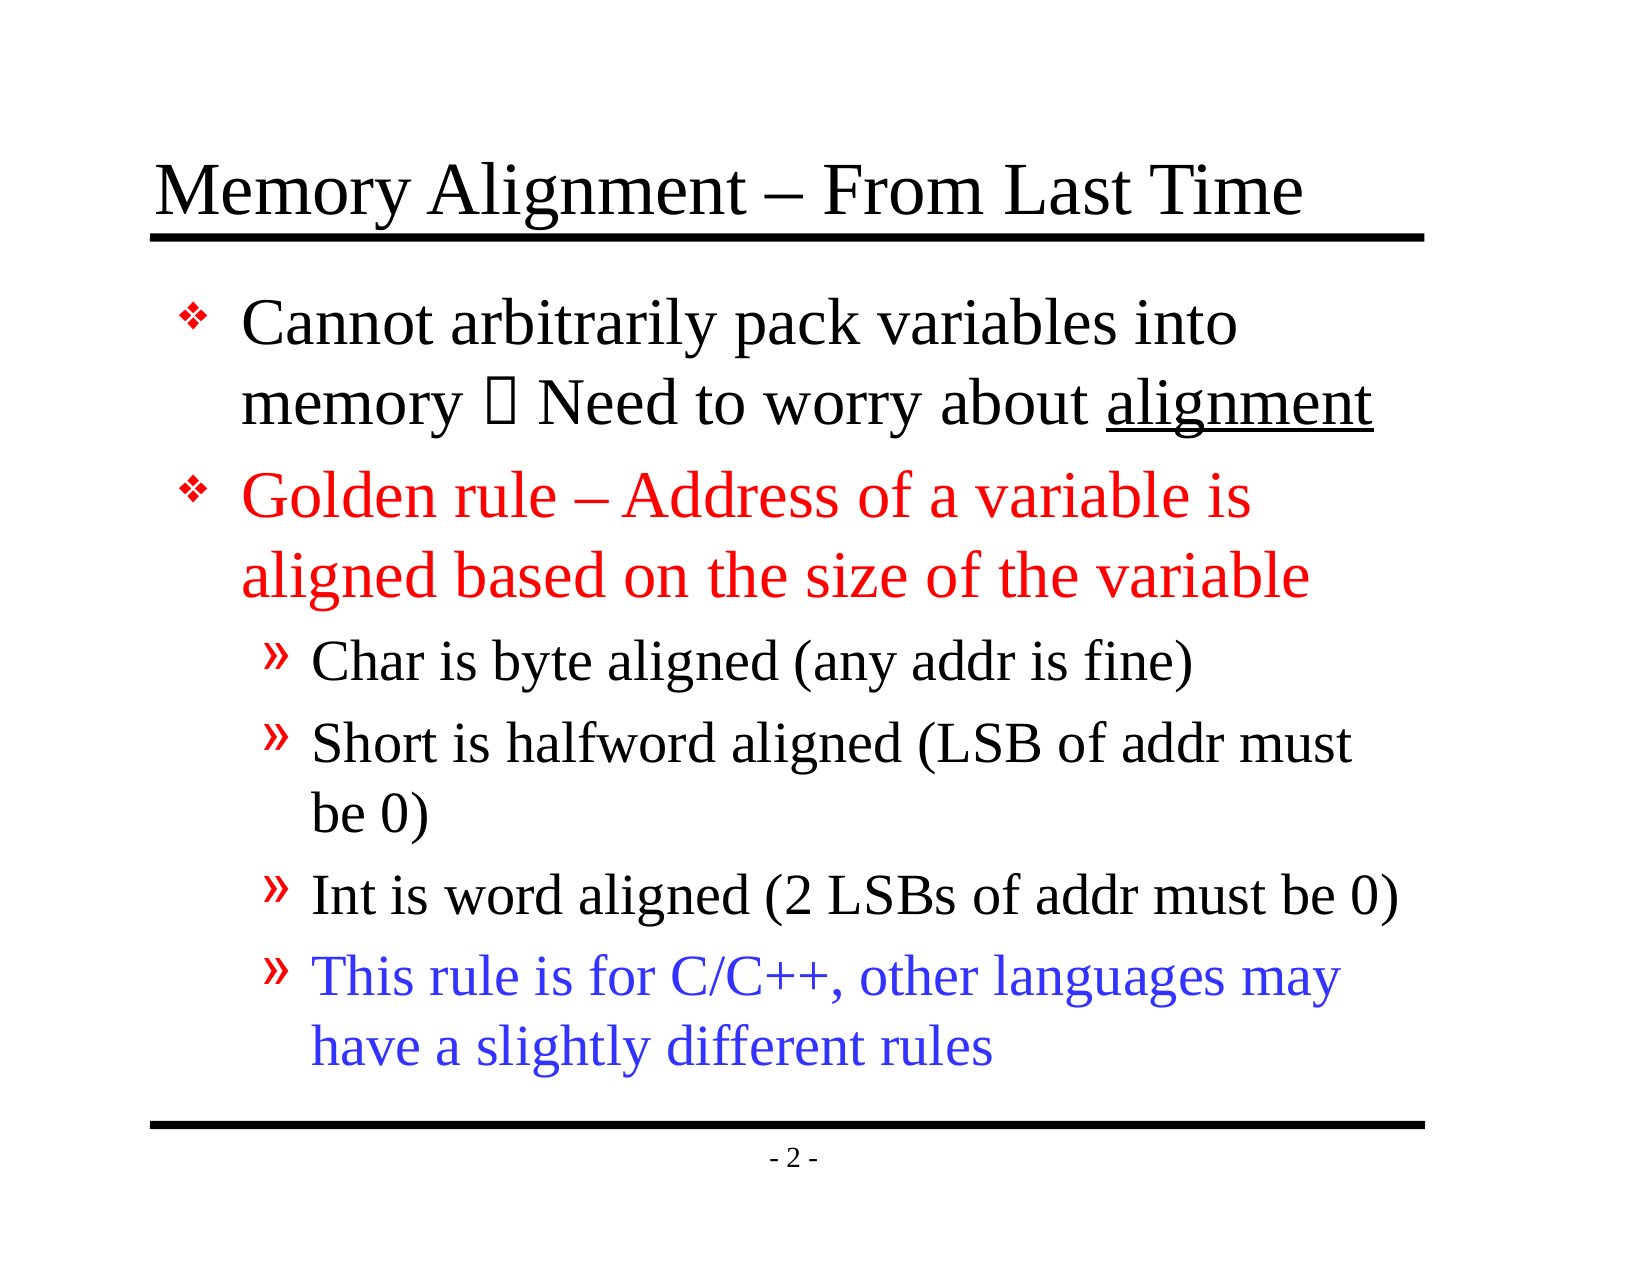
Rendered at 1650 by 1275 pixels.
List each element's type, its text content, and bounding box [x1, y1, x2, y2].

title Memory Alignment – From Last Time [137, 137, 1413, 238]
list Cannot arbitrarily pack variables into memory  Need to worry about alignment Golden rule – Address of a variable is aligned based on the size of the variable Char is byte aligned (any addr is fine) Short is halfword aligned (LSB of addr must be 0) Int is word aligned (2 LSBs of addr must be 0) This rule is for C/C++, other languages may have a slightly different rules [162, 269, 1426, 1125]
